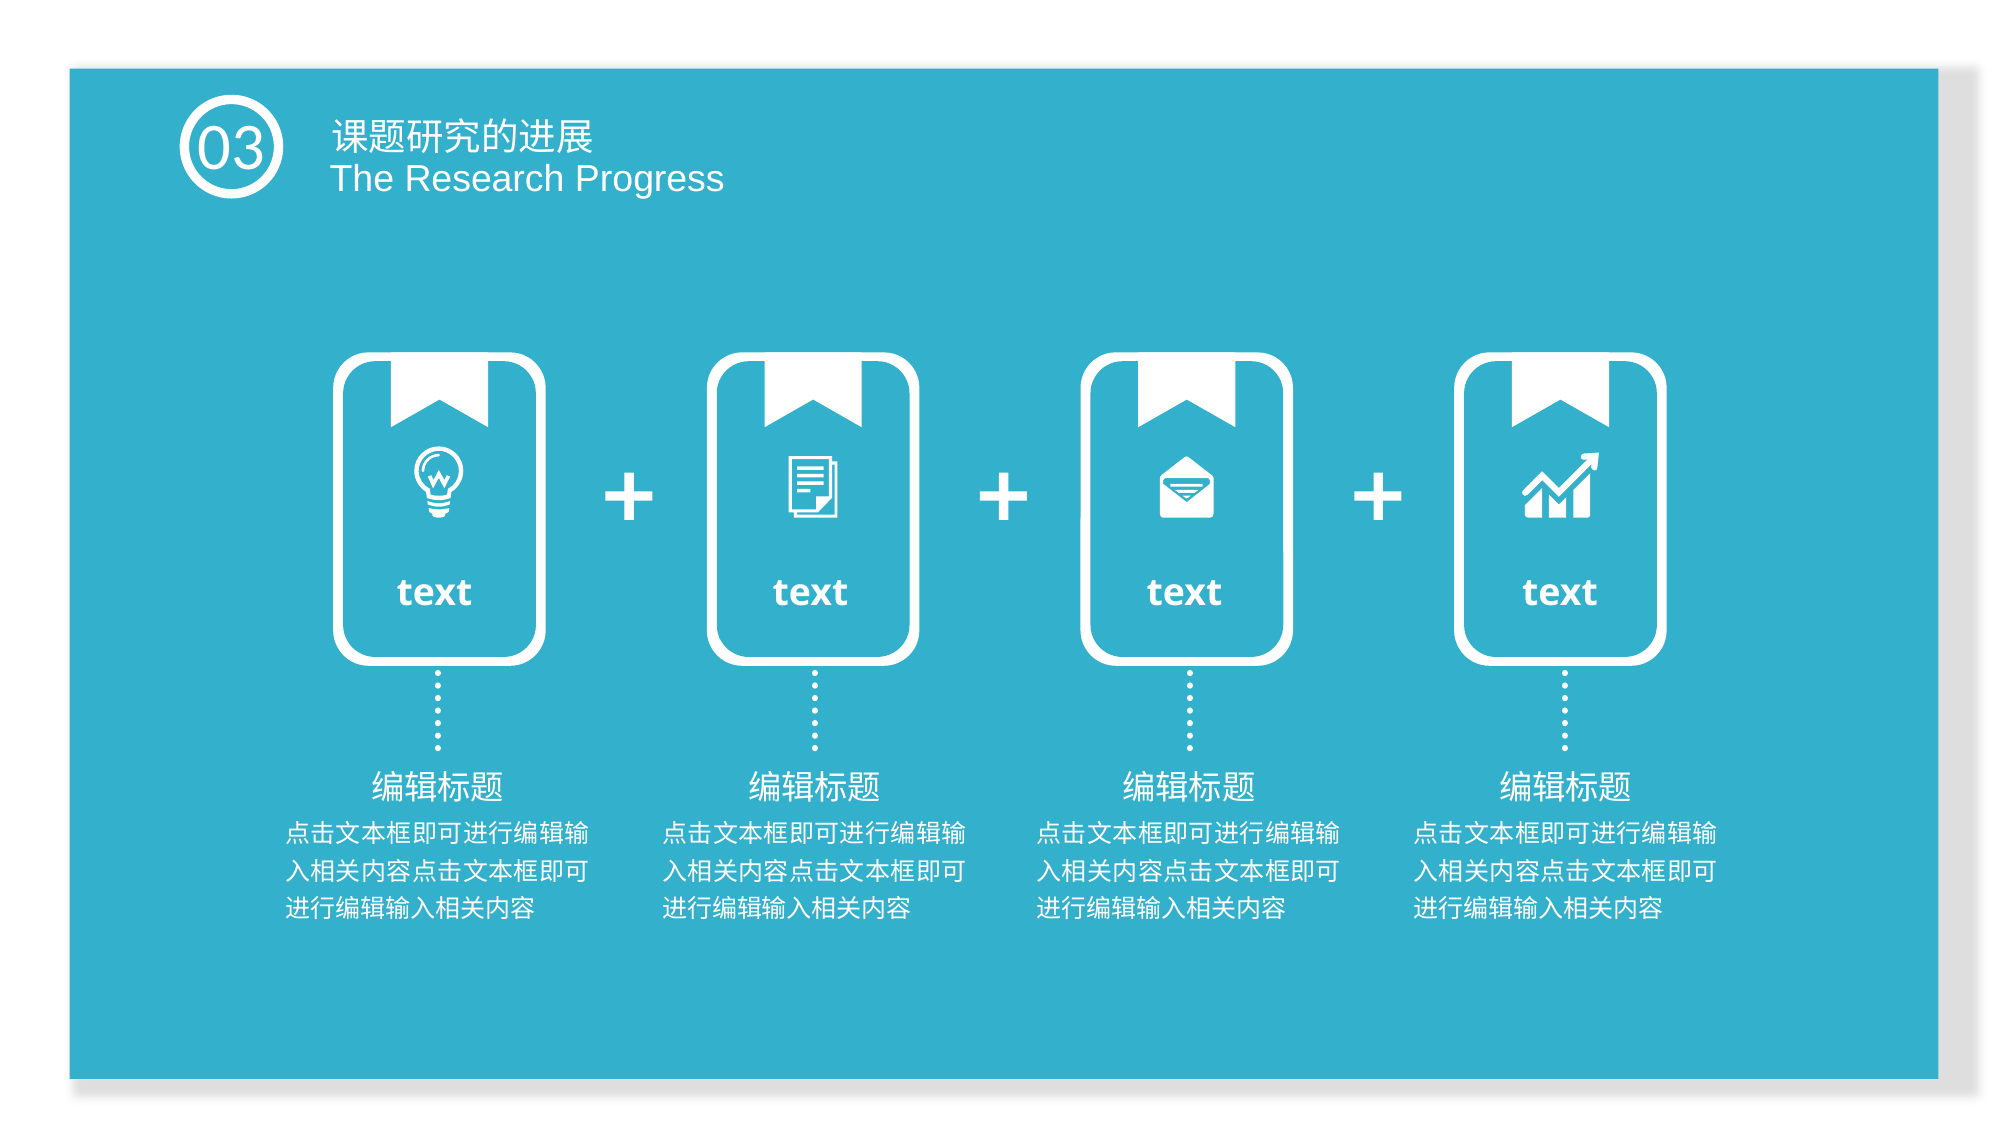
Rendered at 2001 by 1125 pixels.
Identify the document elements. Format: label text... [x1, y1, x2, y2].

text_box text [1492, 560, 1637, 621]
text_box [624, 501, 634, 520]
text_box [1510, 351, 1611, 429]
text_box text [367, 560, 512, 621]
text_box 点击文本框即可进行编辑输入相关内容点击文本框即可进行编辑输入相关内容 [1398, 803, 1733, 931]
text_box [1453, 351, 1668, 667]
text_box text [1117, 560, 1262, 621]
text_box [1137, 351, 1237, 429]
text_box [342, 360, 537, 659]
text_box [1159, 456, 1214, 518]
text_box [427, 501, 451, 507]
text_box text [743, 560, 888, 621]
text_box [624, 472, 634, 491]
text_box [1524, 487, 1543, 518]
text_box 点击文本框即可进行编辑输入相关内容点击文本框即可进行编辑输入相关内容 [1021, 803, 1357, 931]
text_box 03 [166, 95, 297, 191]
text_box [428, 508, 450, 518]
text_box 编辑标题 [1076, 759, 1302, 814]
text_box 课题研究的进展 [316, 60, 609, 146]
text_box [332, 351, 547, 667]
text_box [715, 360, 911, 659]
text_box [1373, 472, 1383, 491]
text_box [763, 351, 863, 429]
text_box [788, 456, 838, 518]
text_box [979, 491, 1027, 501]
text_box 编辑标题 [702, 759, 928, 814]
text_box [605, 491, 653, 501]
text_box 编辑标题 [325, 759, 551, 814]
text_box [1522, 452, 1599, 497]
text_box The Research Progress [314, 146, 1139, 207]
text_box [1463, 360, 1658, 659]
text_box 点击文本框即可进行编辑输入相关内容点击文本框即可进行编辑输入相关内容 [270, 803, 605, 931]
text_box [1373, 501, 1383, 520]
text_box [998, 472, 1009, 491]
text_box [1354, 491, 1402, 501]
text_box 点击文本框即可进行编辑输入相关内容点击文本框即可进行编辑输入相关内容 [647, 803, 982, 931]
text_box [389, 351, 490, 429]
text_box [1548, 494, 1567, 518]
text_box [414, 446, 464, 501]
text_box [1089, 360, 1285, 659]
text_box [69, 67, 1939, 1080]
text_box 编辑标题 [1453, 759, 1679, 814]
text_box [1079, 351, 1295, 667]
text_box [998, 501, 1009, 520]
text_box [705, 351, 921, 667]
text_box [1573, 473, 1591, 518]
